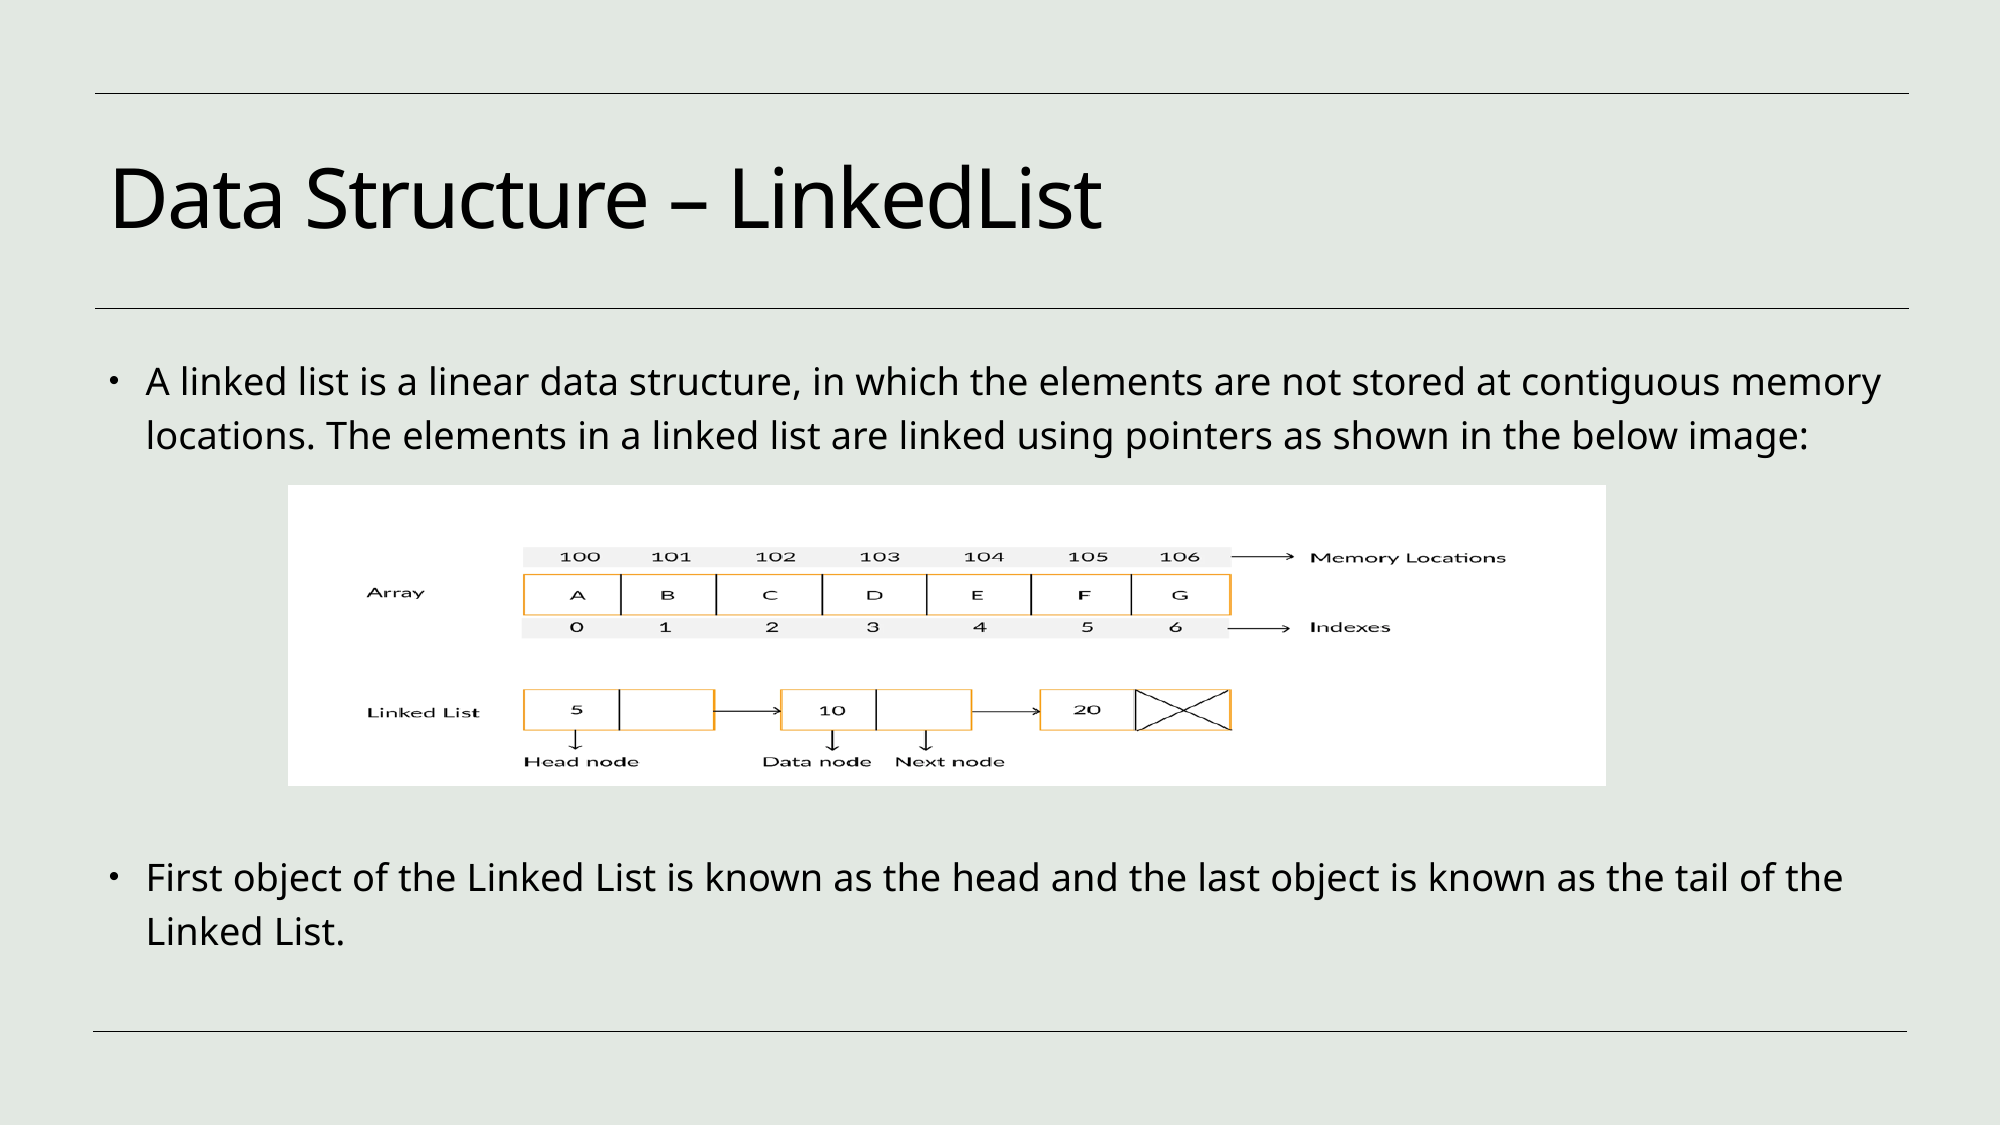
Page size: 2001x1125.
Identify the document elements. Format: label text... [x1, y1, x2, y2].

title Data Structure – LinkedList [93, 113, 1907, 291]
picture [288, 485, 1606, 787]
list A linked list is a linear data structure, in which the elements are not stored at contiguous memory locations. The elements in a linked list are linked using pointers as shown in the below image: First object of the Linked List is known as the head and the last object is known as the tail of the Linked List. [93, 340, 1908, 983]
